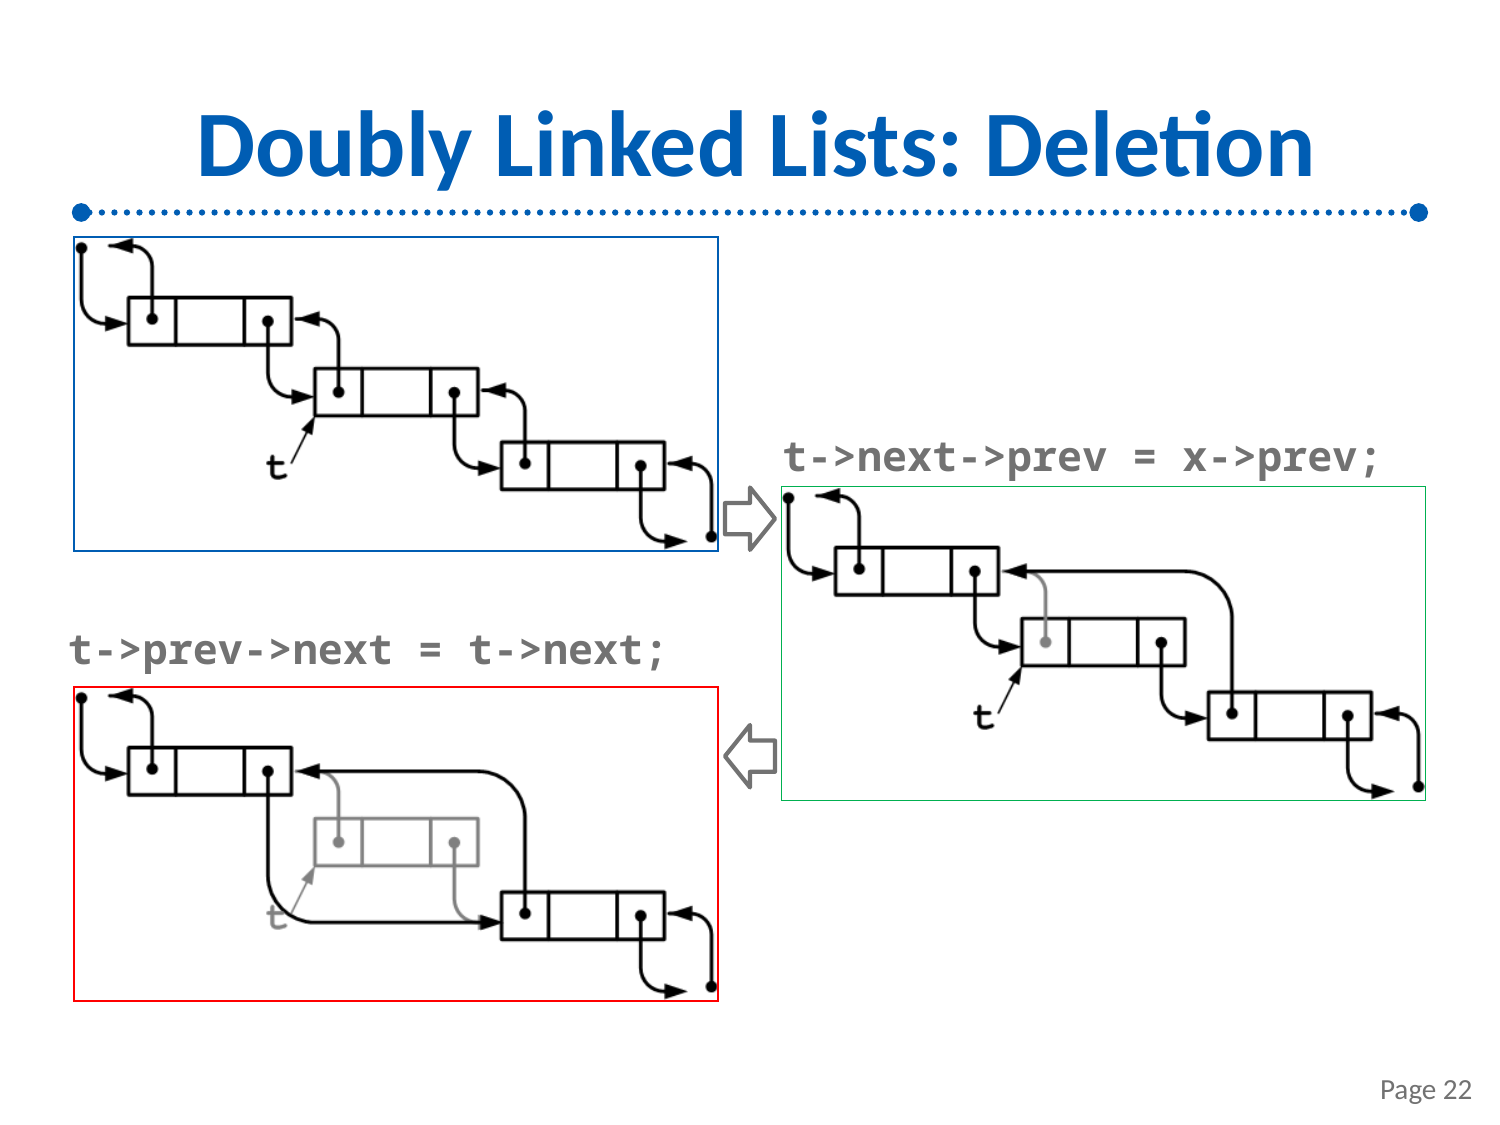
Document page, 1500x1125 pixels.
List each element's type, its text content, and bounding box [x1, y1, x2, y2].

picture [74, 237, 718, 551]
text_box t->next->prev = x->prev; [767, 431, 1397, 487]
title Doubly Linked Lists: Deletion [99, 62, 1413, 215]
slide_number Page 22 [1137, 1034, 1488, 1113]
text_box [724, 724, 775, 788]
picture [782, 487, 1426, 801]
text_box [725, 487, 776, 550]
text_box t->prev->next = t->next; [53, 624, 683, 680]
picture [74, 687, 718, 1001]
